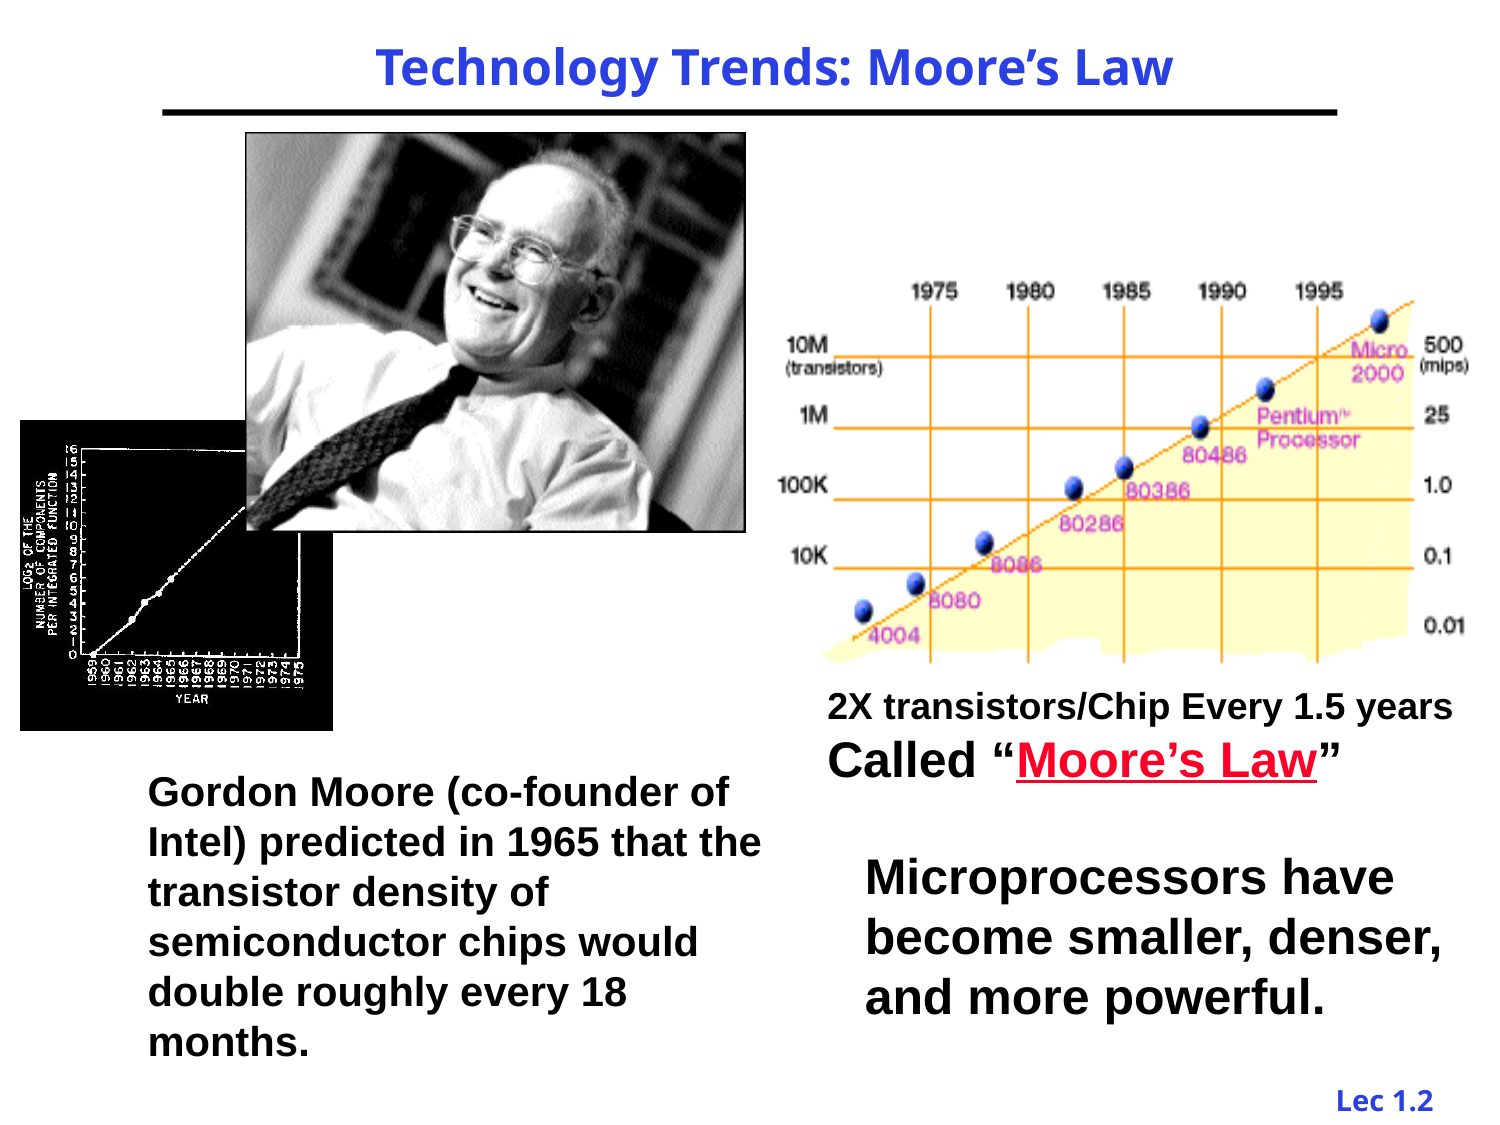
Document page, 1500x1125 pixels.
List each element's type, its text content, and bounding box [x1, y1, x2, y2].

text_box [20, 132, 796, 1074]
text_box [799, 274, 1500, 1033]
title Technology Trends: Moore’s Law [99, 39, 1450, 100]
